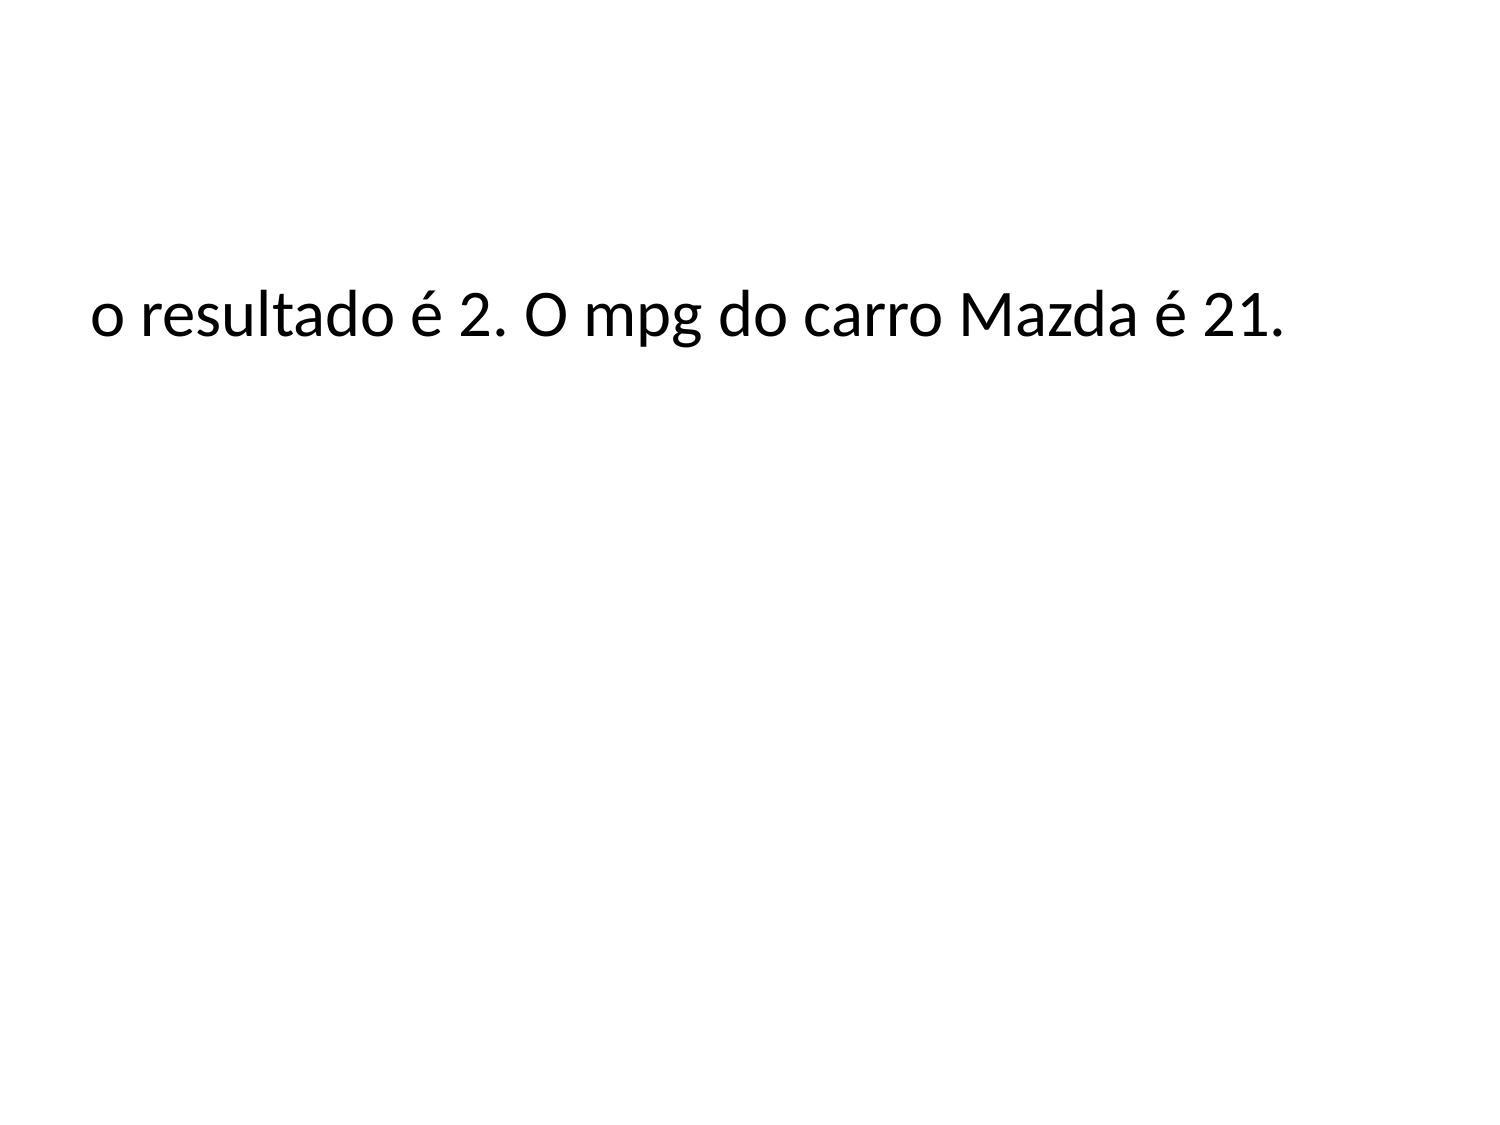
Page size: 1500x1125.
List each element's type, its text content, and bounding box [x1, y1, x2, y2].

list o resultado é 2. O mpg do carro Mazda é 21. [75, 262, 1425, 1005]
